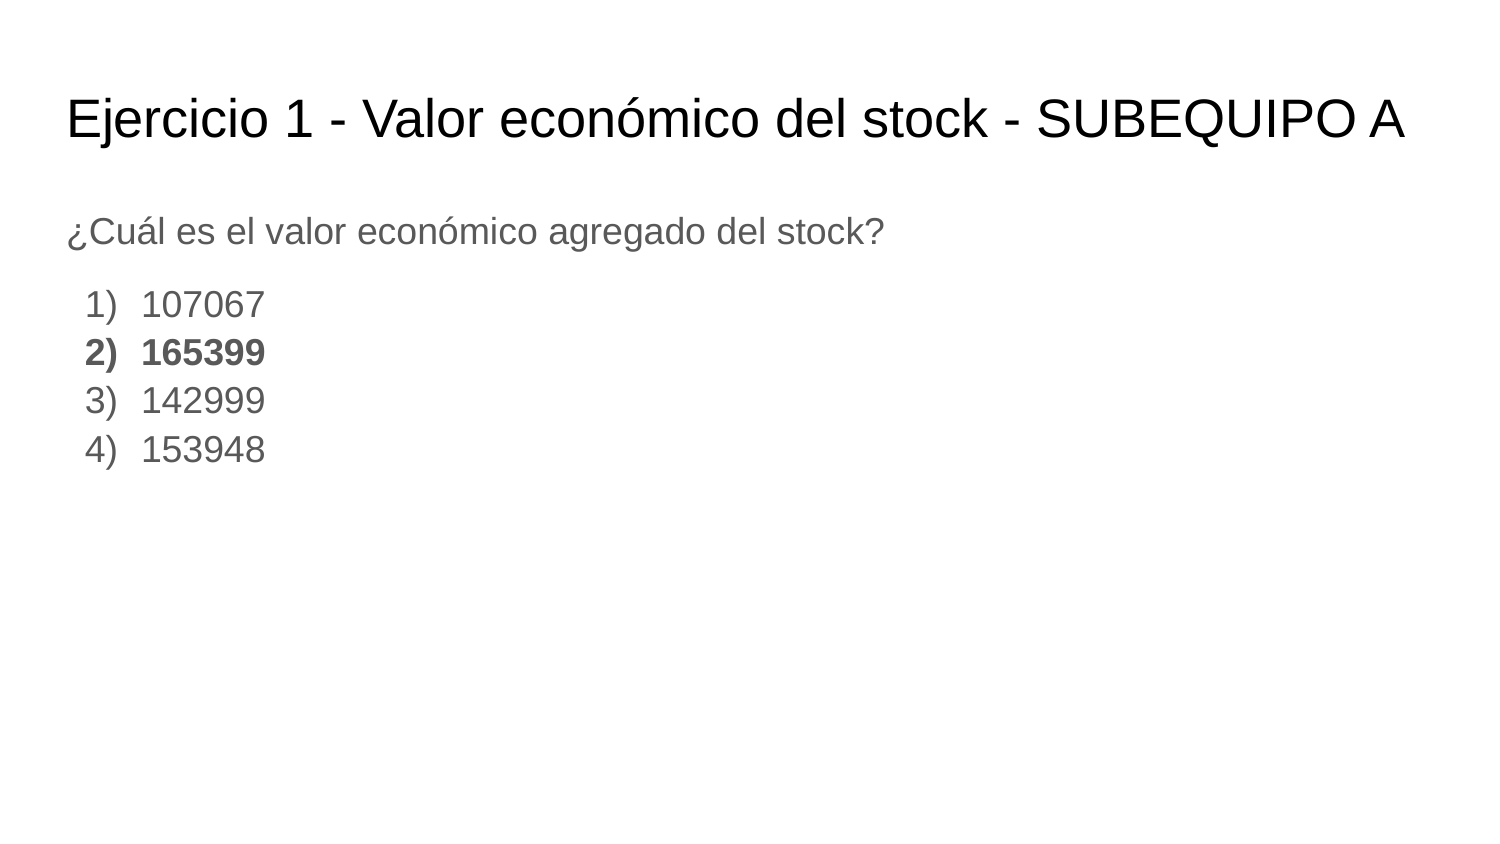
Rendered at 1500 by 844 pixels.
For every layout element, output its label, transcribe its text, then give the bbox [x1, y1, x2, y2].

title Ejercicio 1 - Valor económico del stock - SUBEQUIPO A [51, 72, 1449, 167]
list ¿Cuál es el valor económico agregado del stock? 107067 165399 142999 153948 [51, 189, 1449, 750]
